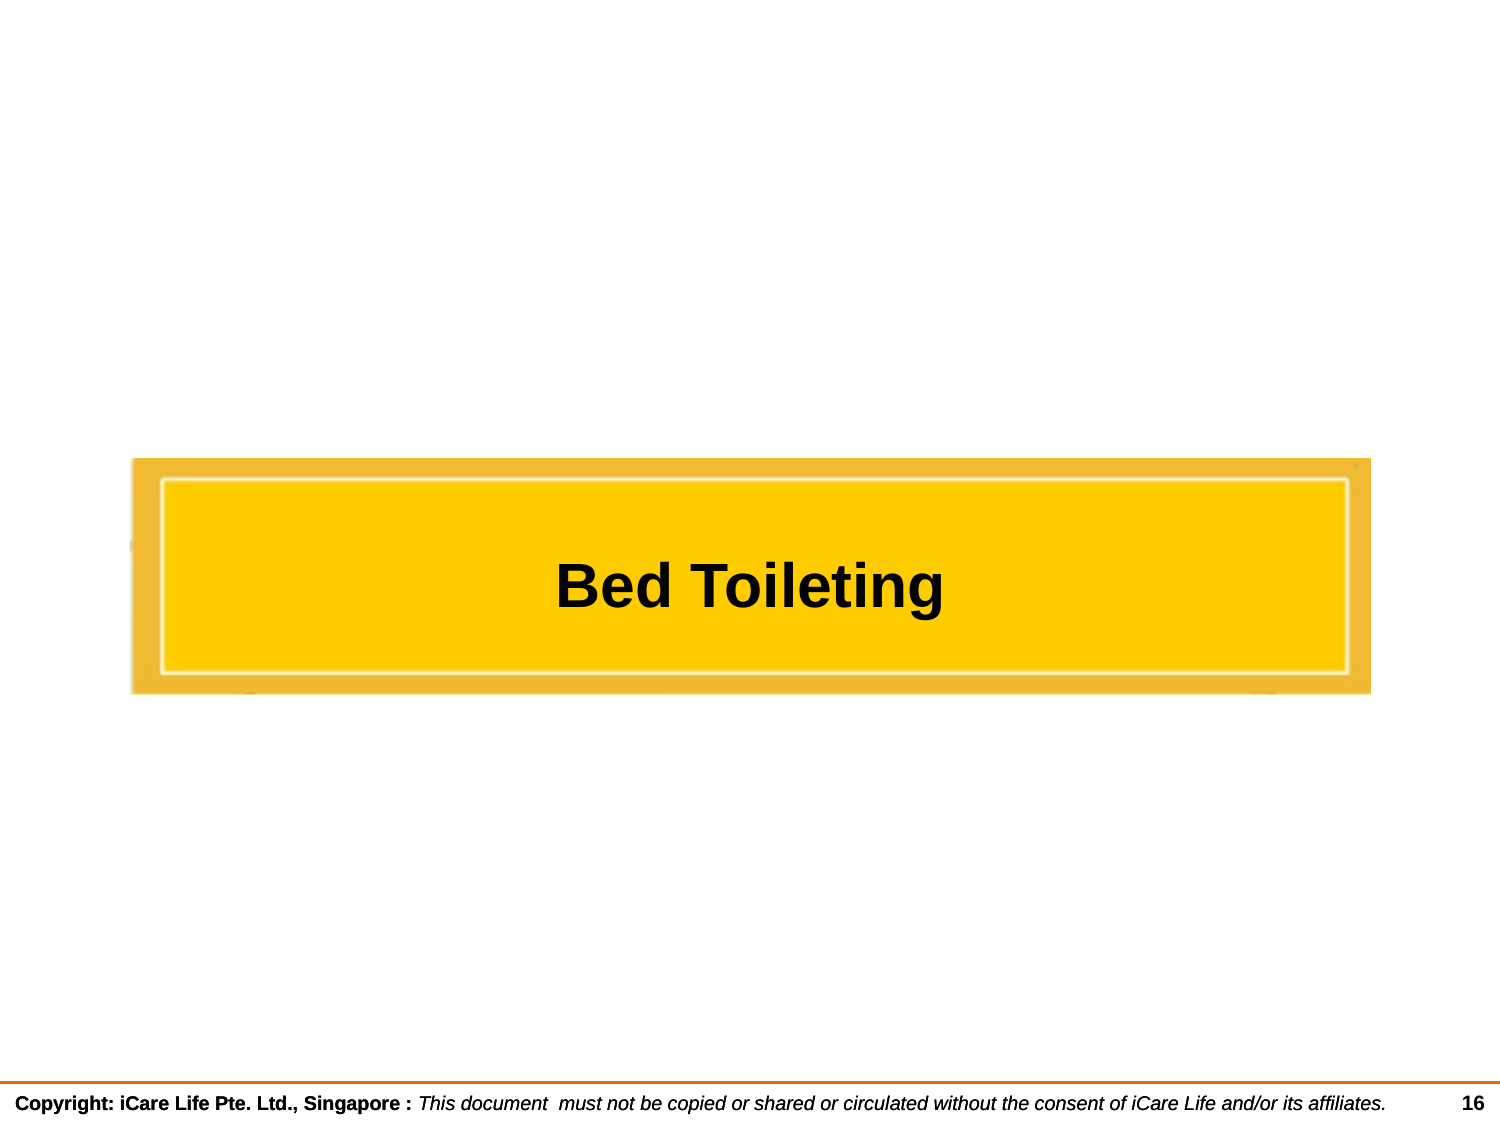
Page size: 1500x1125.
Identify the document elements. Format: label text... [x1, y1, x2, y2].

text_box Copyright: iCare Life Pte. Ltd., Singapore : This document must not be copied or shared or circulated without the consent of iCare Life and/or its affiliates. [0, 1091, 1447, 1122]
picture [129, 458, 1371, 696]
text_box 16 [1447, 1091, 1500, 1122]
